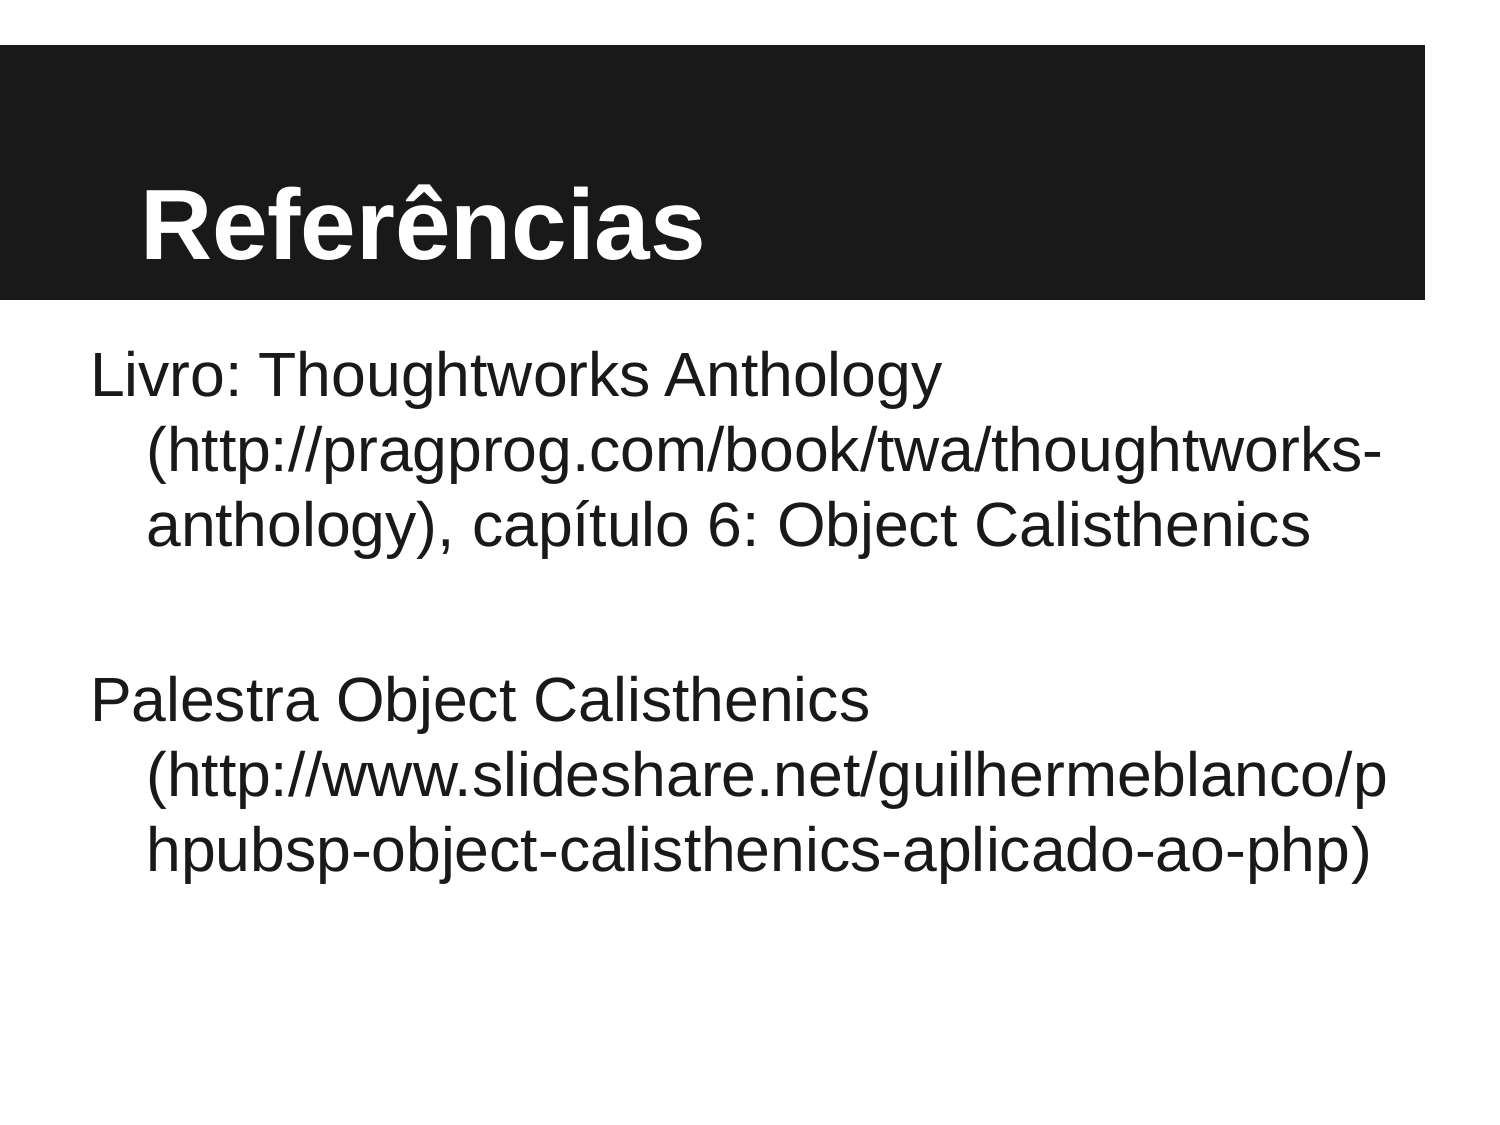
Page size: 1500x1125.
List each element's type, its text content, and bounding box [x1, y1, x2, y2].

list Livro: Thoughtworks Anthology (http://pragprog.com/book/twa/thoughtworks-anthology), capítulo 6: Object Calisthenics Palestra Object Calisthenics (http://www.slideshare.net/guilhermeblanco/phpubsp-object-calisthenics-aplicado-ao-php) [75, 319, 1425, 1078]
title Referências [75, 45, 1425, 295]
